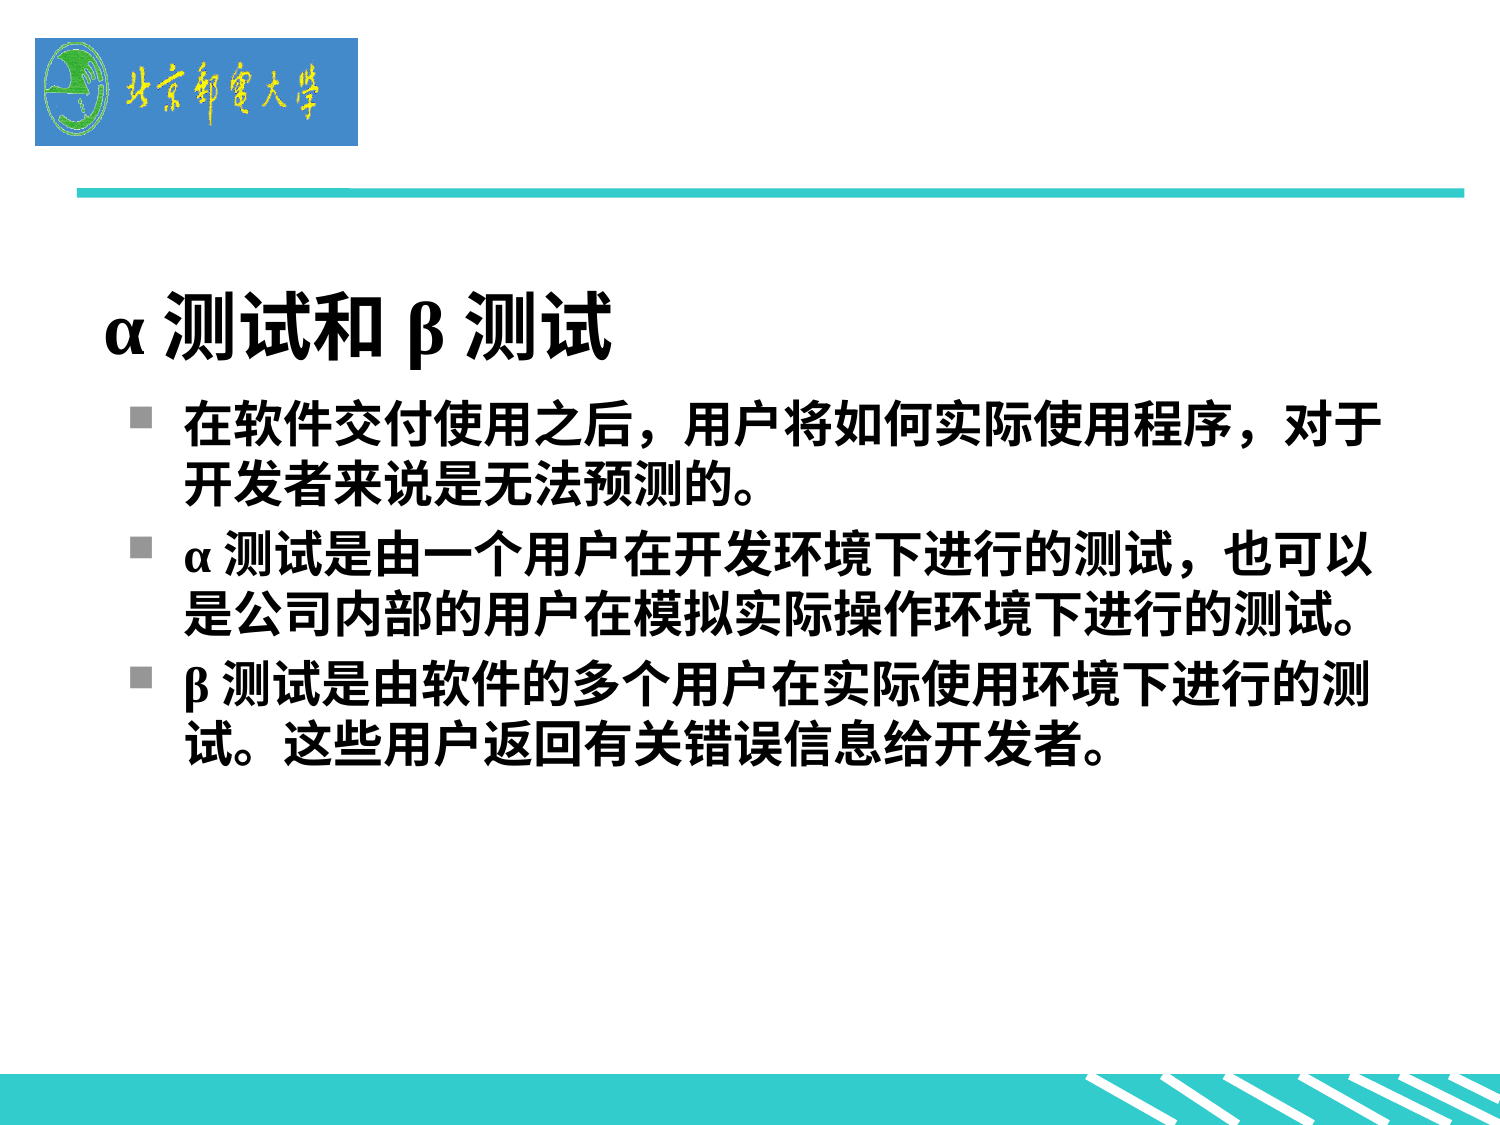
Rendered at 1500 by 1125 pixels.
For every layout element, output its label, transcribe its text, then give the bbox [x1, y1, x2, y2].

text_box α测试和β测试 [88, 255, 801, 394]
text_box 在软件交付使用之后，用户将如何实际使用程序，对于开发者来说是无法预测的。 α测试是由一个用户在开发环境下进行的测试，也可以是公司内部的用户在模拟实际操作环境下进行的测试。 β测试是由软件的多个用户在实际使用环境下进行的测试。这些用户返回有关错误信息给开发者。 [112, 385, 1415, 740]
picture [34, 37, 358, 146]
